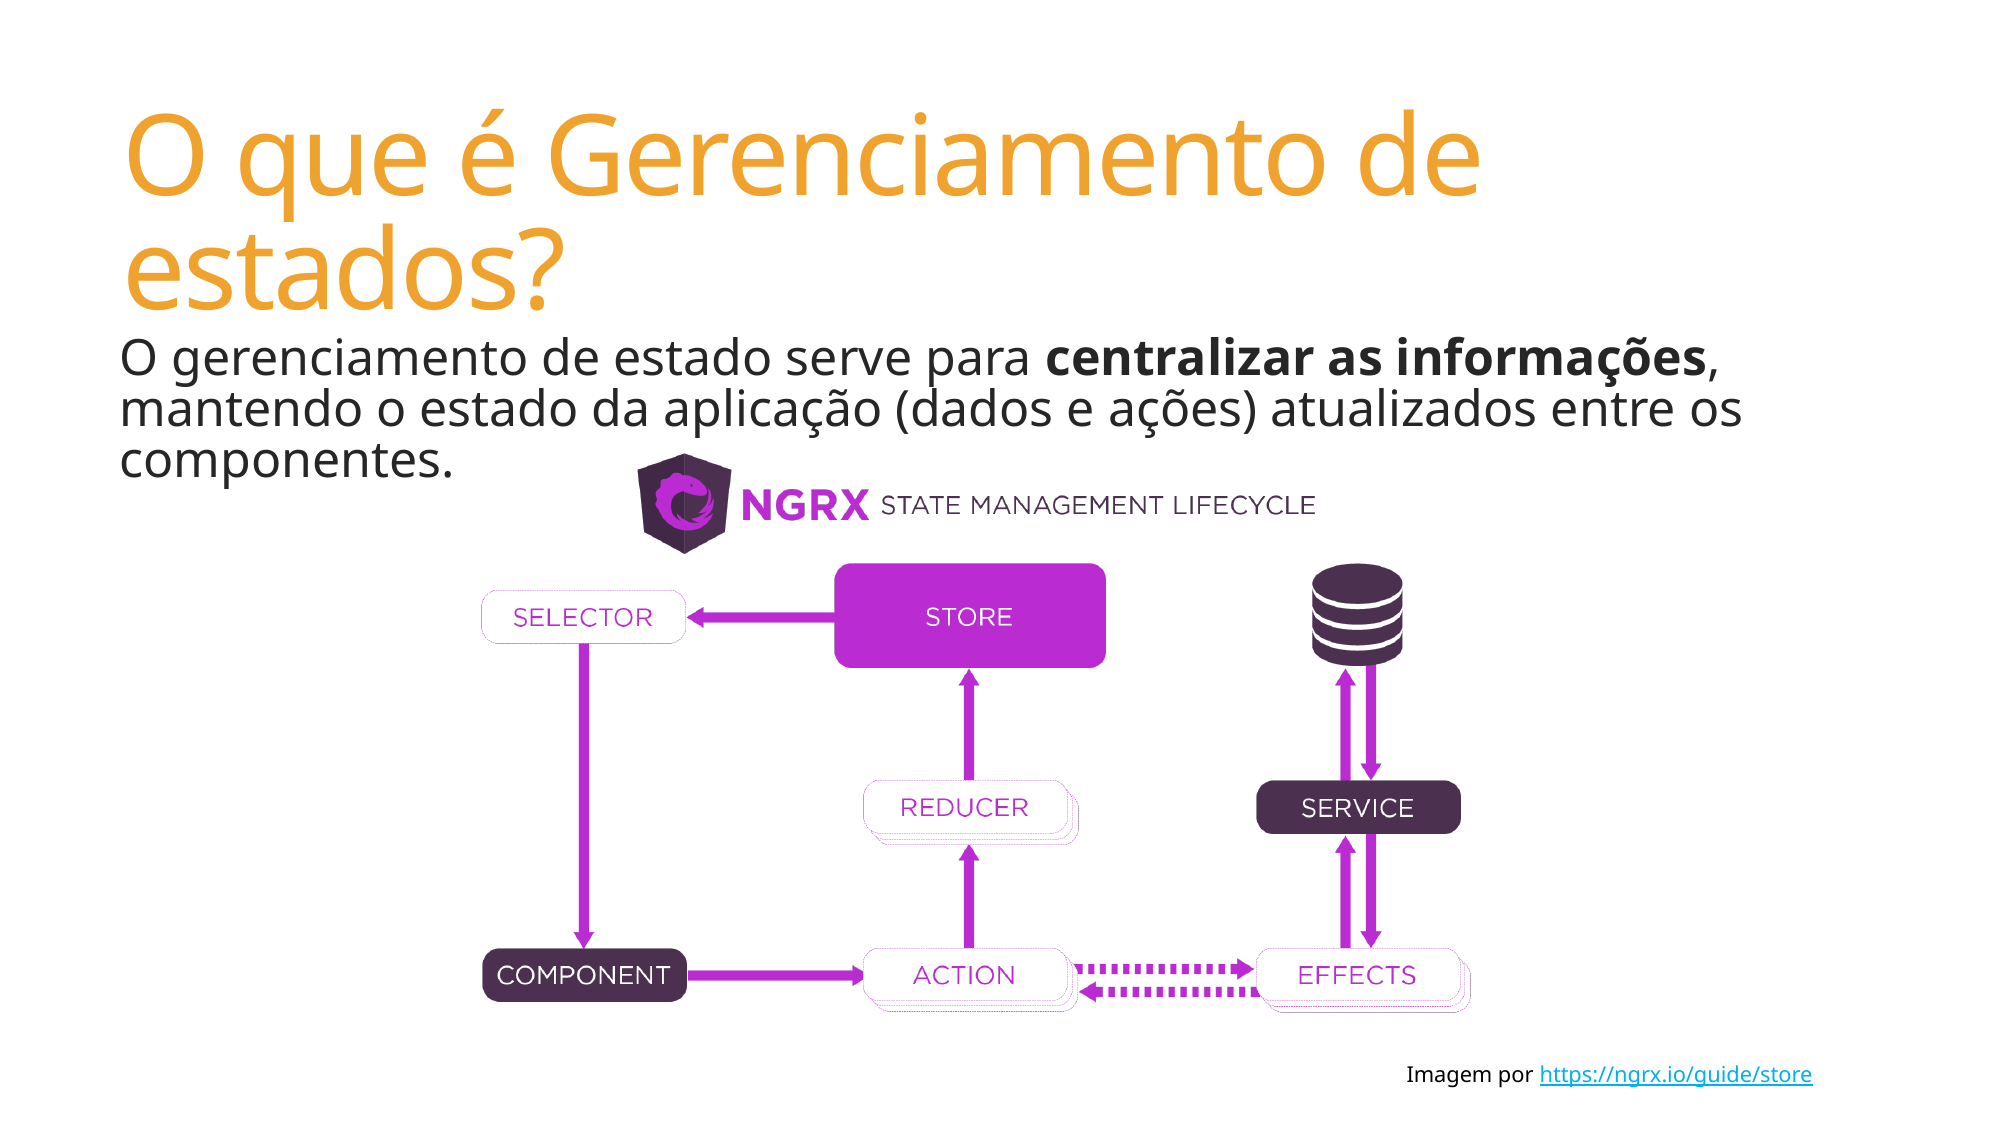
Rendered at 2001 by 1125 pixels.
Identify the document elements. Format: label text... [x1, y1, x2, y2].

picture [437, 446, 1505, 1046]
text_box Imagem por https://ngrx.io/guide/store [1391, 1053, 1983, 1098]
title O que é Gerenciamento de estados? [107, 81, 1875, 354]
list O gerenciamento de estado serve para centralizar as informações, mantendo o estado da aplicação (dados e ações) atualizados entre os componentes. [89, 326, 1854, 945]
